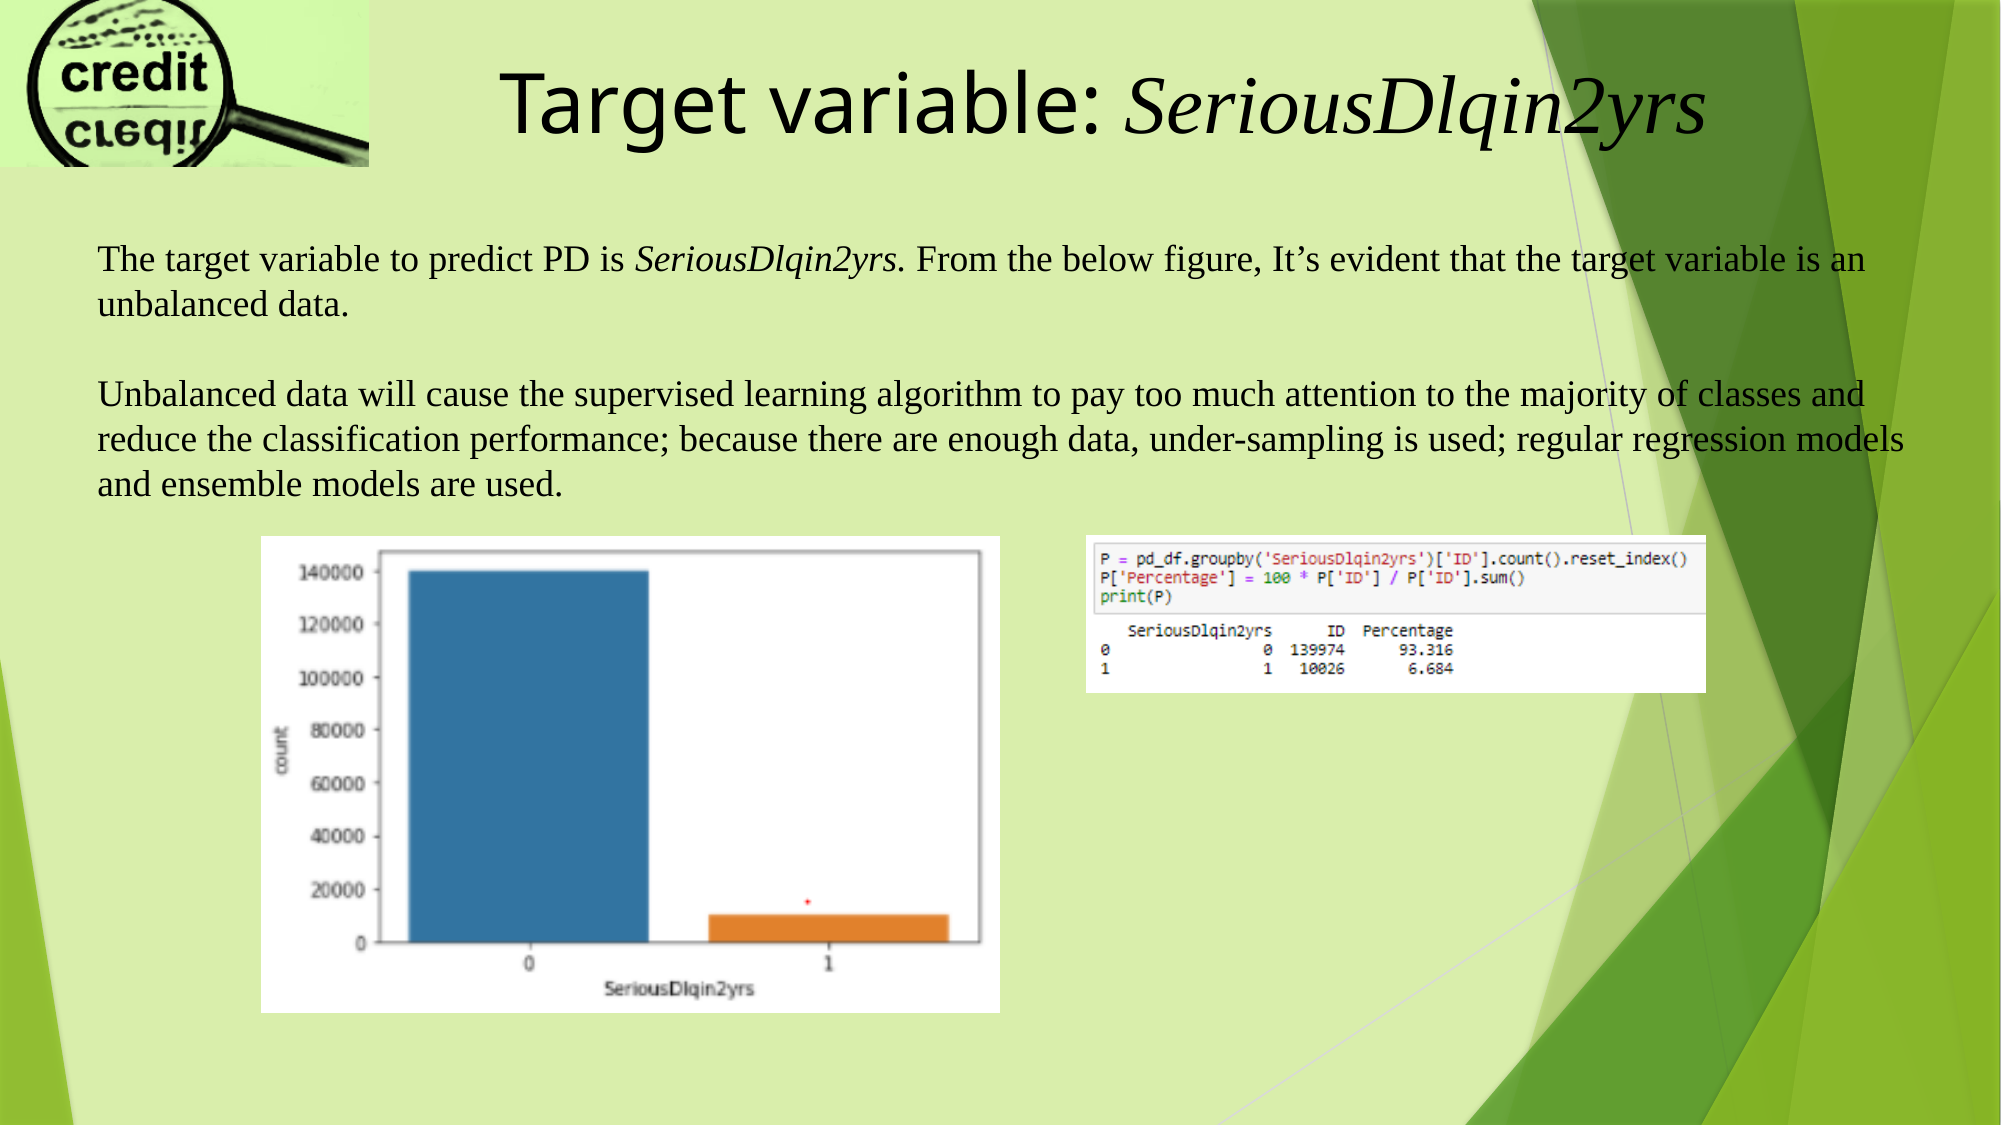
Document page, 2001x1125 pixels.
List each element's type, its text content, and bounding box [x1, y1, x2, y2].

picture [1085, 534, 1706, 694]
text_box The target variable to predict PD is SeriousDlqin2yrs. From the below figure, It’s evident that the target variable is an unbalanced data. Unbalanced data will cause the supervised learning algorithm to pay too much attention to the majority of classes and reduce the classification performance; because there are enough data, under-sampling is used; regular regression models and ensemble models are used. [82, 226, 1935, 512]
picture [0, 0, 370, 168]
text_box Target variable: SeriousDlqin2yrs [484, 42, 1736, 158]
picture [260, 536, 1001, 1014]
